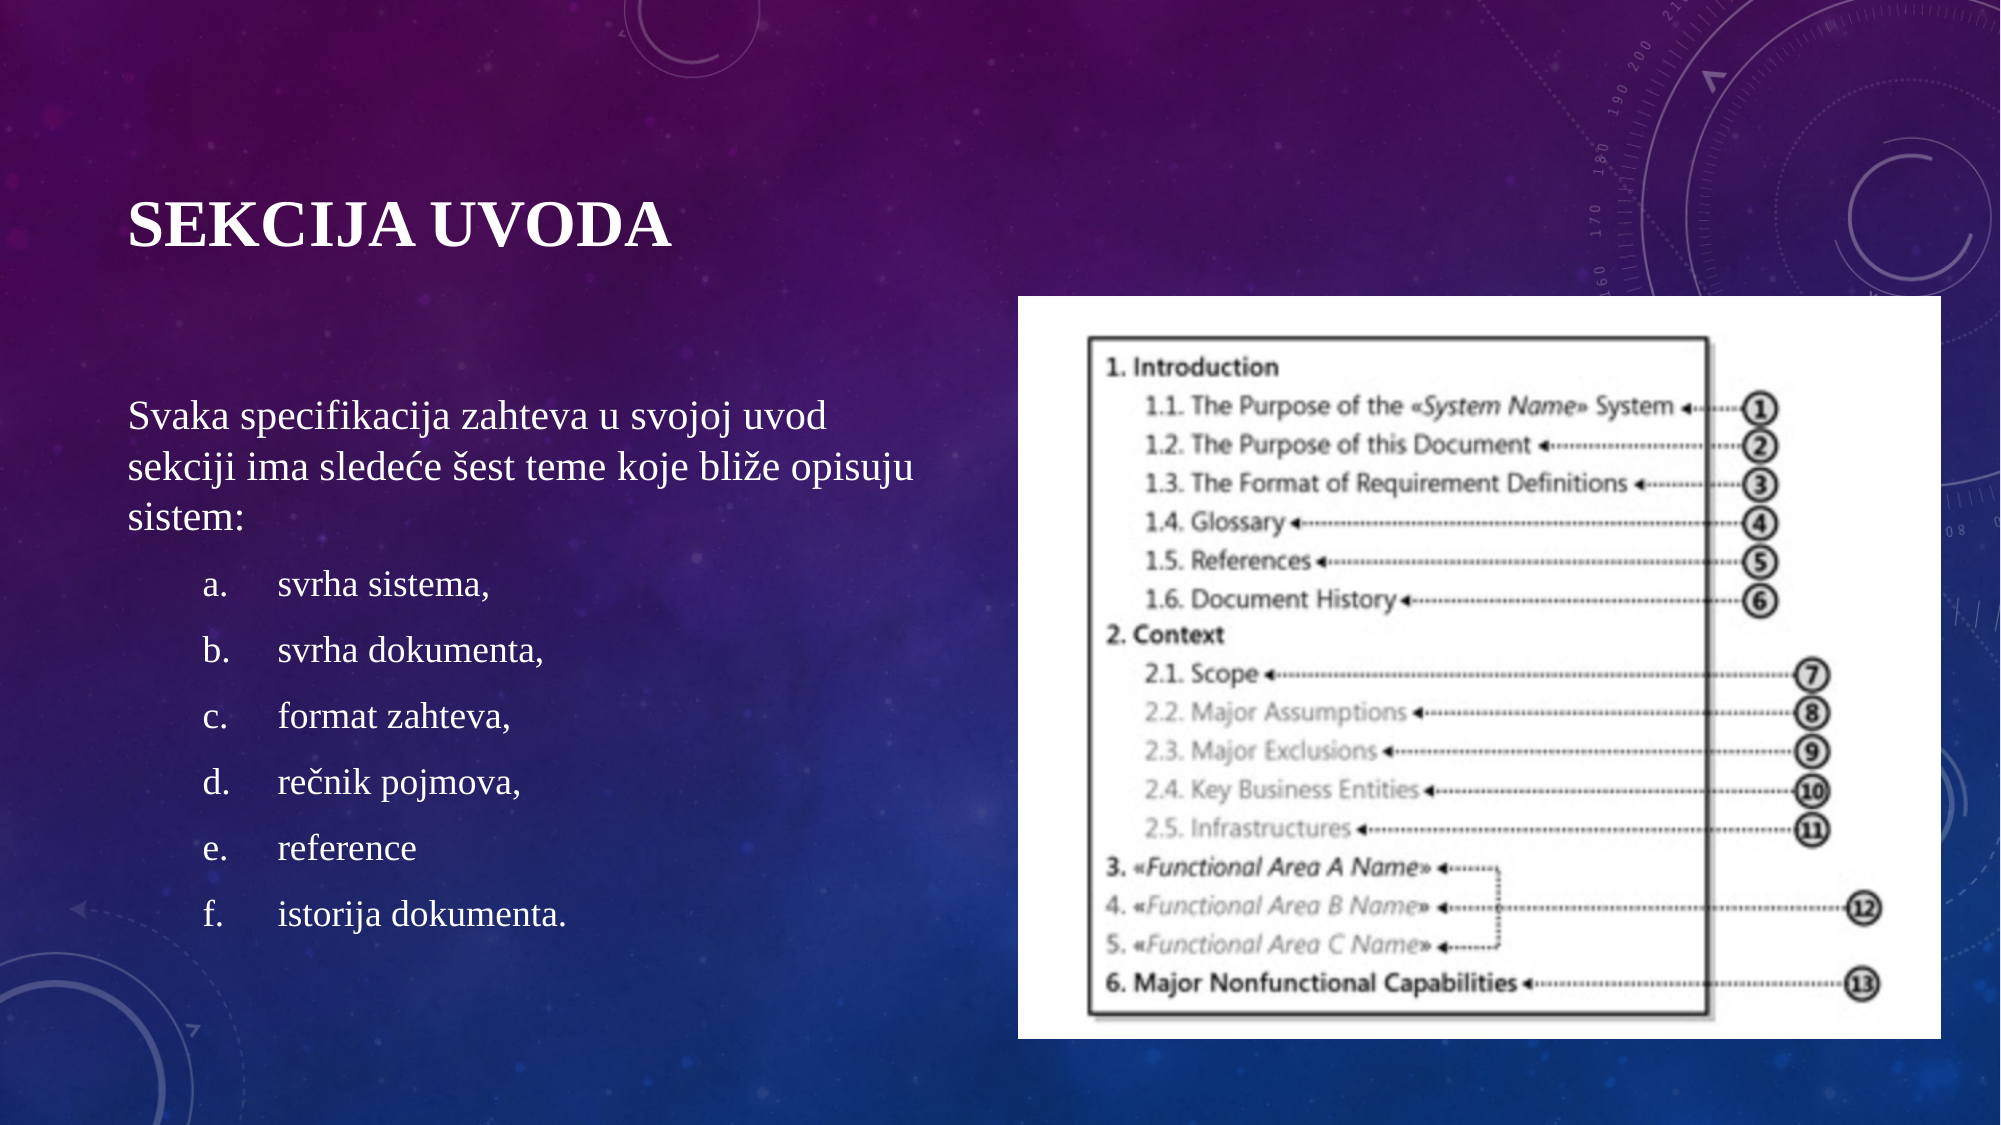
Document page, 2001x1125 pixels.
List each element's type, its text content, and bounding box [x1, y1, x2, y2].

picture [0, 0, 2001, 1125]
title Sekcija uvoda [112, 99, 1775, 339]
list Svaka specifikacija zahteva u svojoj uvod sekciji ima sledeće šest teme koje bliže opisuju sistem: svrha sistema, svrha dokumenta, format zahteva, rečnik pojmova, reference istorija dokumenta. [112, 296, 962, 1026]
